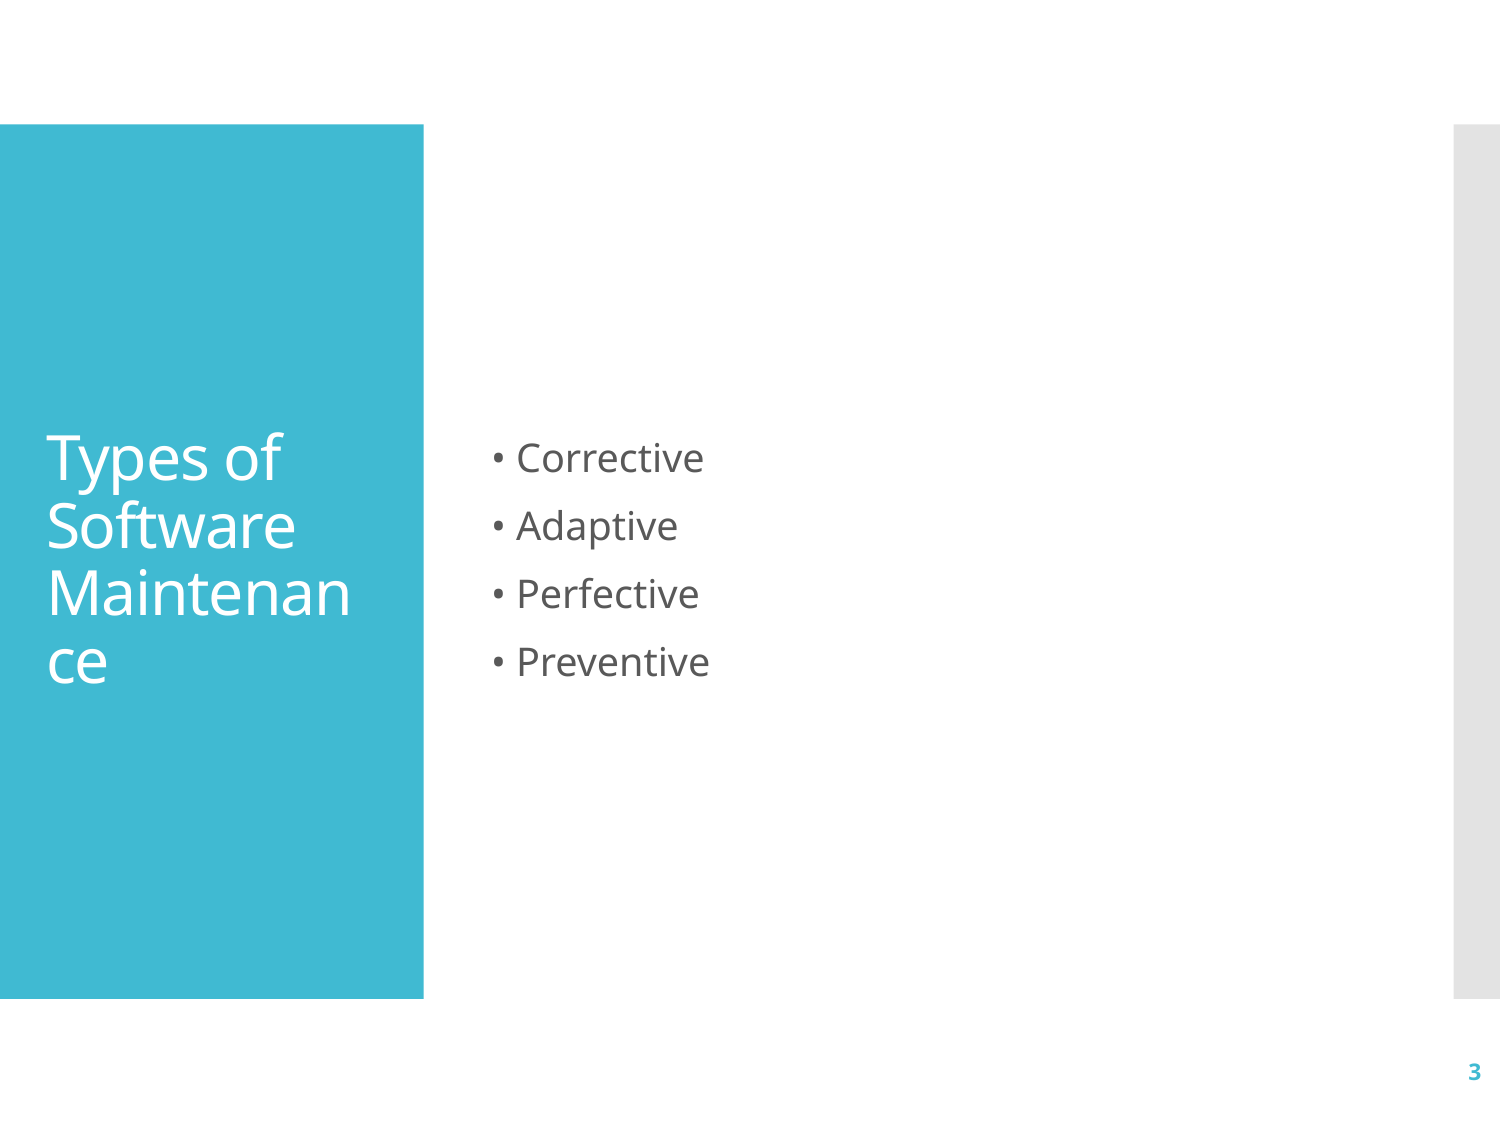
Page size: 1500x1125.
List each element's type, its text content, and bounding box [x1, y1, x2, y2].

title Types of Software Maintenance [31, 184, 394, 940]
slide_number 3 [1308, 1042, 1497, 1103]
list • Corrective • Adaptive • Perfective • Preventive [476, 141, 1376, 982]
